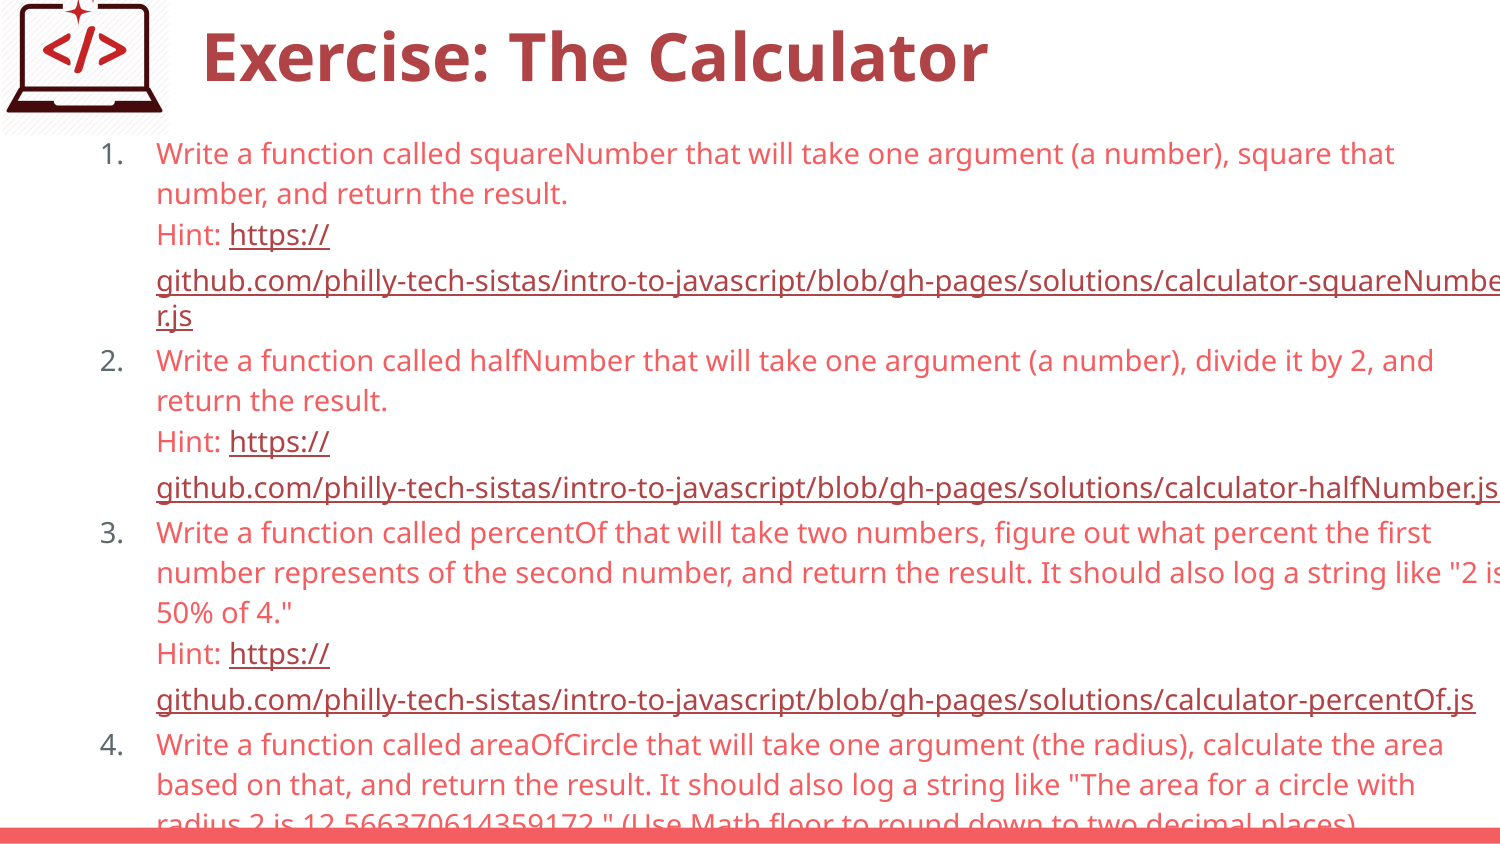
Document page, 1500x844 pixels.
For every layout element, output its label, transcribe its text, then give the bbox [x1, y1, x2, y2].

list Write a function called squareNumber that will take one argument (a number), square that number, and return the result. Hint: https://github.com/philly-tech-sistas/intro-to-javascript/blob/gh-pages/solutions/calculator-squareNumber.js Write a function called halfNumber that will take one argument (a number), divide it by 2, and return the result. Hint: https://github.com/philly-tech-sistas/intro-to-javascript/blob/gh-pages/solutions/calculator-halfNumber.js Write a function called percentOf that will take two numbers, figure out what percent the first number represents of the second number, and return the result. It should also log a string like "2 is 50% of 4." Hint: https://github.com/philly-tech-sistas/intro-to-javascript/blob/gh-pages/solutions/calculator-percentOf.js Write a function called areaOfCircle that will take one argument (the radius), calculate the area based on that, and return the result. It should also log a string like "The area for a circle with radius 2 is 12.566370614359172." (Use Math.floor to round down to two decimal places) Hint: https://github.com/philly-tech-sistas/intro-to-javascript/blob/gh-pages/solutions/calculator-areaOfCircle.js [84, 115, 1500, 554]
title Exercise: The Calculator [186, 0, 1371, 103]
picture [0, 0, 170, 137]
